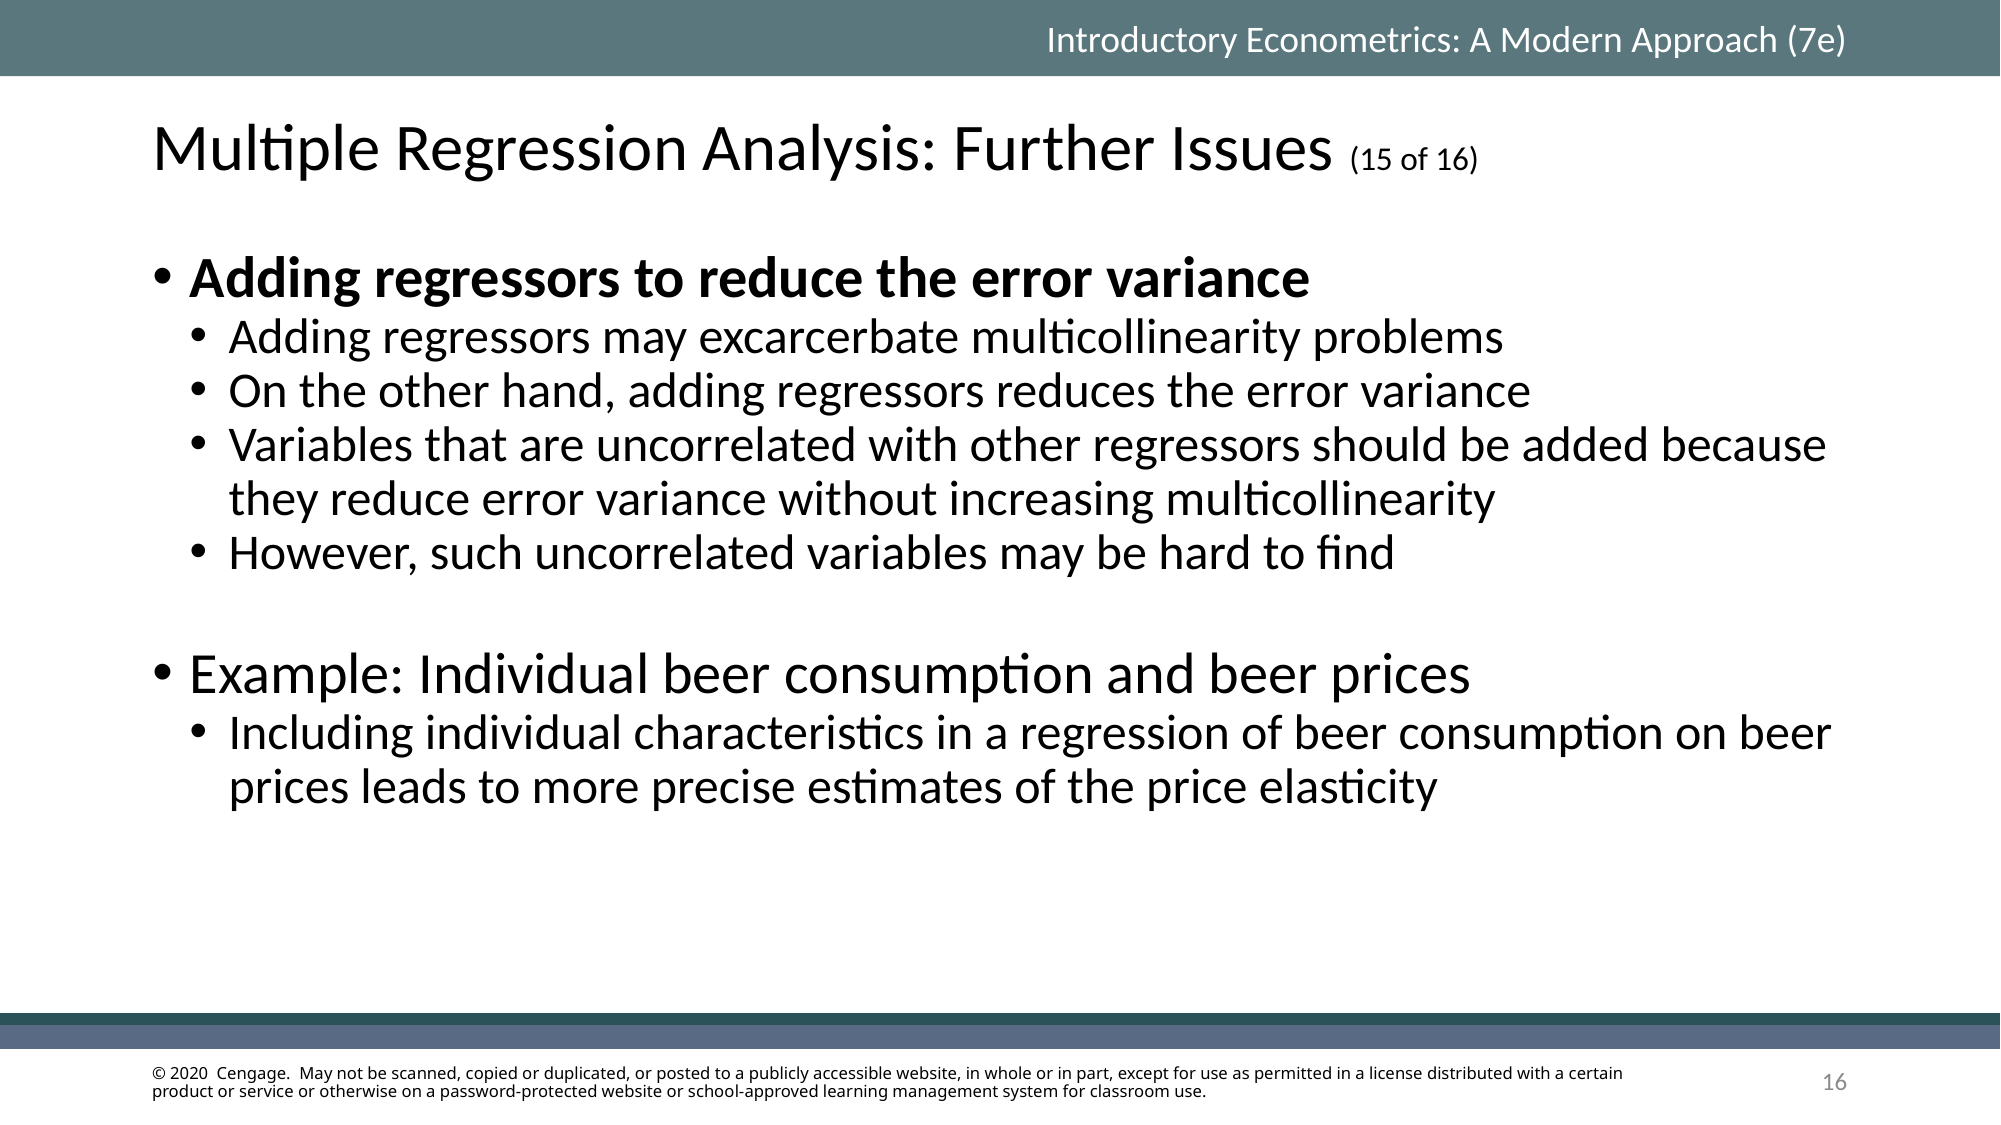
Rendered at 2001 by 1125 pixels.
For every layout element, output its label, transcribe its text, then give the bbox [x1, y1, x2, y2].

title Multiple Regression Analysis: Further Issues (15 of 16) [137, 104, 1863, 225]
list Adding regressors to reduce the error variance Adding regressors may excarcerbate multicollinearity problems On the other hand, adding regressors reduces the error variance Variables that are uncorrelated with other regressors should be added because they reduce error variance without increasing multicollinearity However, such uncorrelated variables may be hard to find Example: Individual beer consumption and beer prices Including individual characteristics in a regression of beer consumption on beer prices leads to more precise estimates of the price elasticity [137, 239, 1863, 990]
slide_number 16 [1759, 1057, 1863, 1103]
